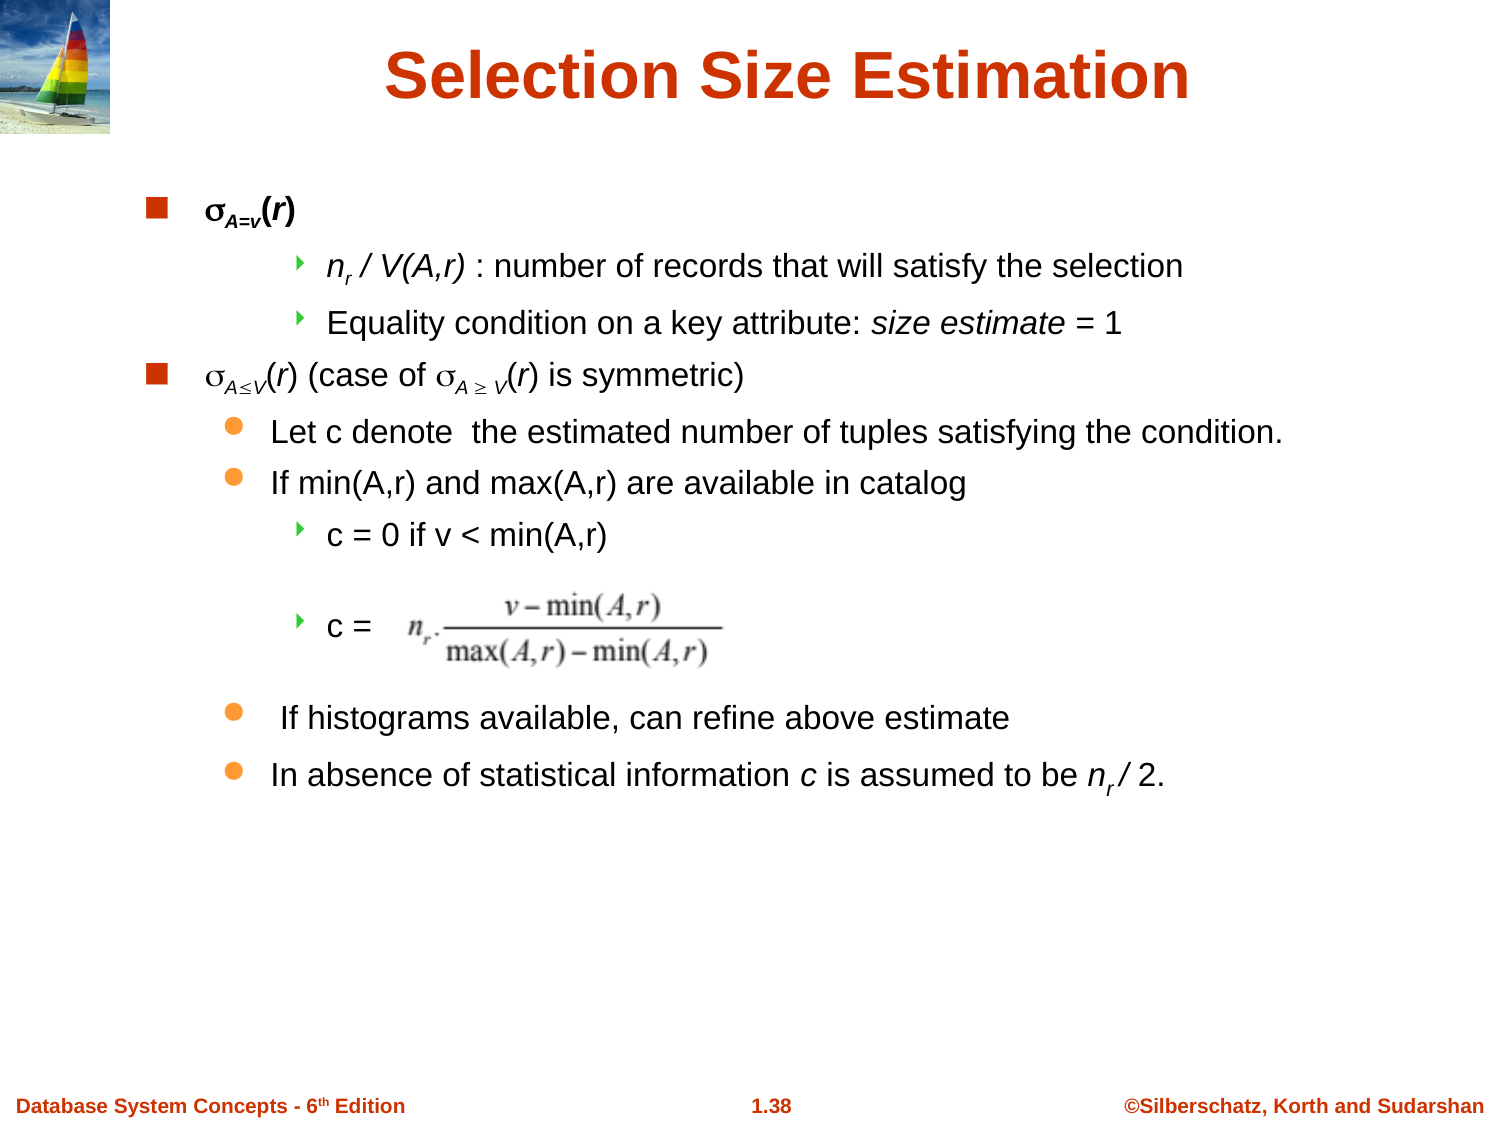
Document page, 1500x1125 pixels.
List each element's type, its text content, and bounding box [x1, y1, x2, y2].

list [403, 586, 726, 676]
picture [0, 0, 110, 134]
title Selection Size Estimation [125, 18, 1452, 120]
list A=v(r) nr / V(A,r) : number of records that will satisfy the selection Equality condition on a key attribute: size estimate = 1 AV(r) (case of A  V(r) is symmetric) Let c denote the estimated number of tuples satisfying the condition. If min(A,r) and max(A,r) are available in catalog c = 0 if v < min(A,r) c = If histograms available, can refine above estimate In absence of statistical information c is assumed to be nr / 2. [133, 179, 1340, 984]
